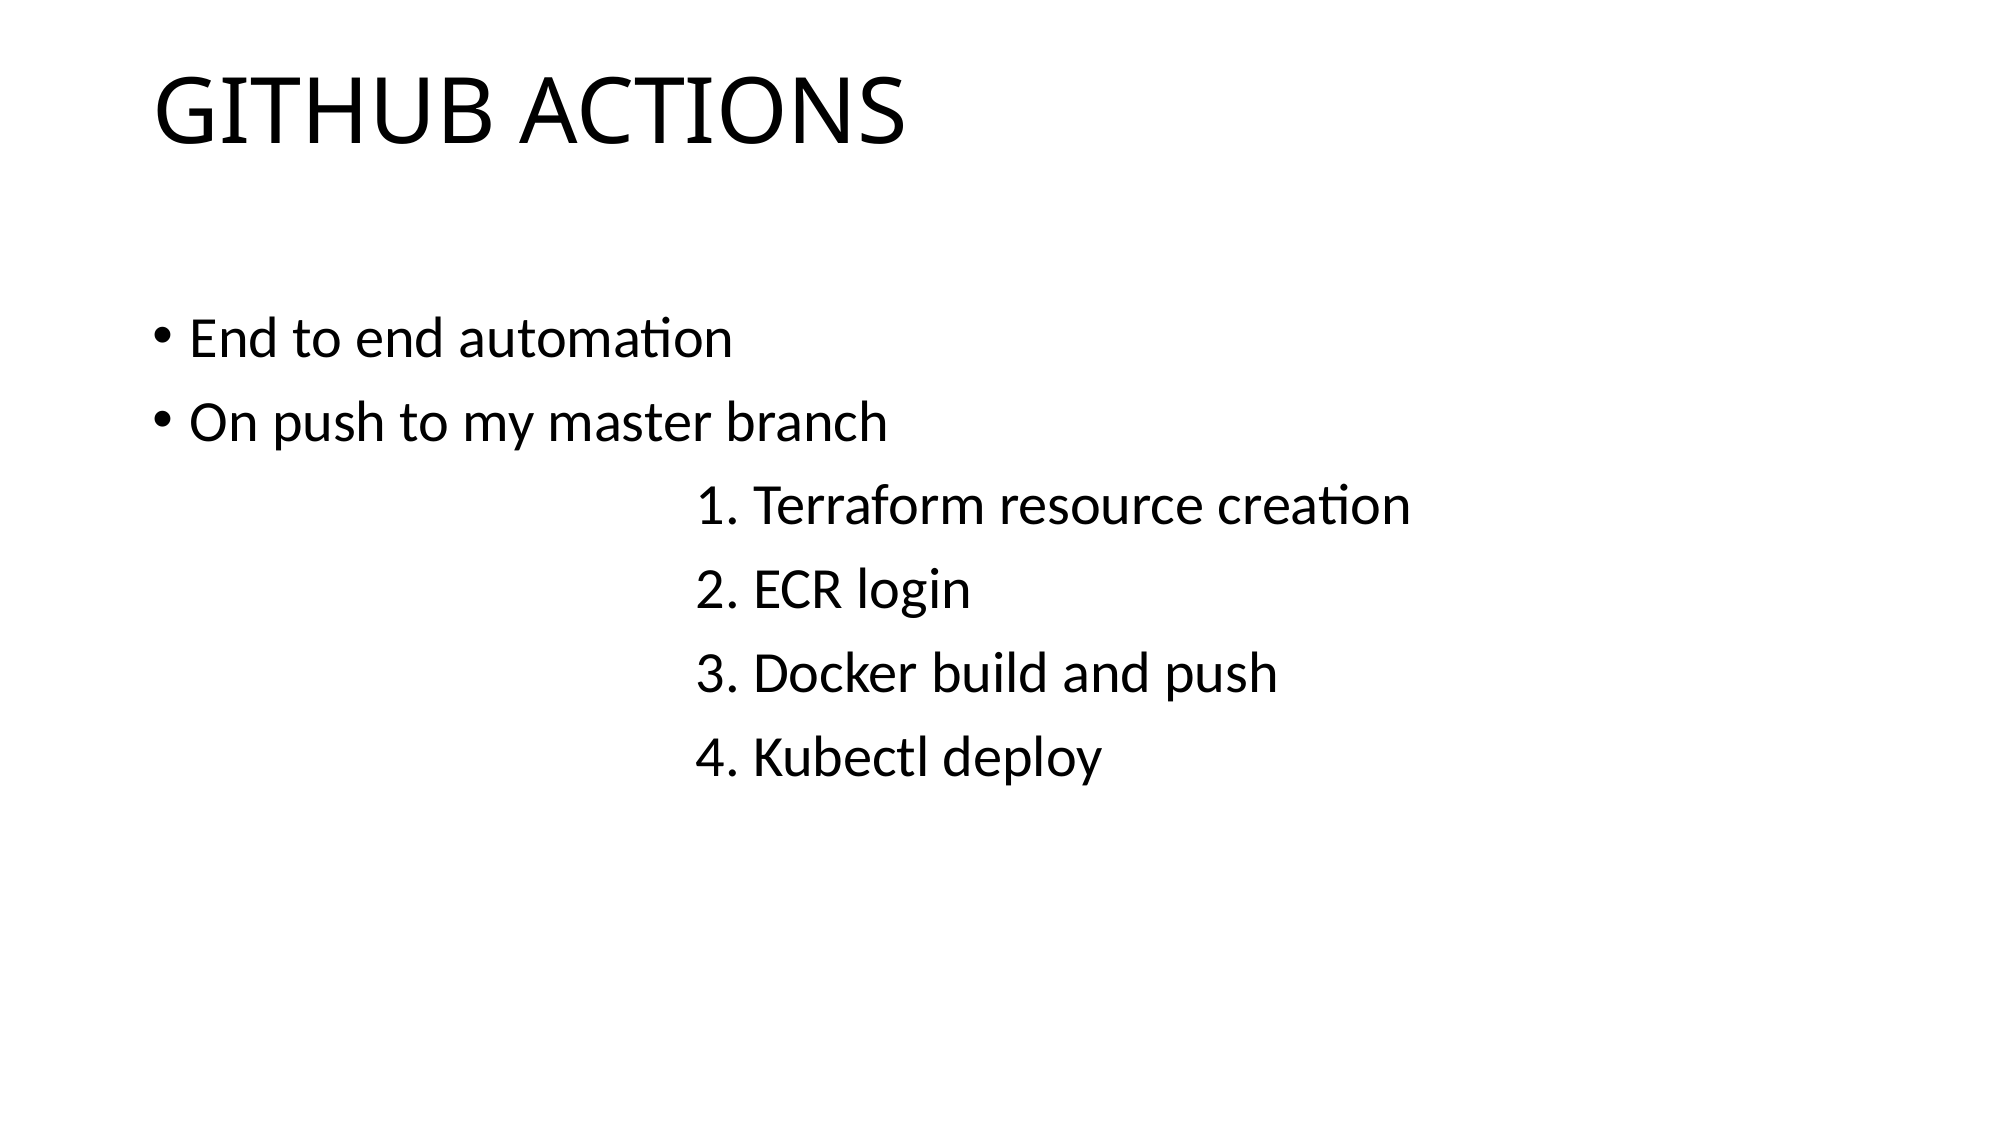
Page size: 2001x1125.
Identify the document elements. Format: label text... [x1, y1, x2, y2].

title GITHUB ACTIONS [137, 59, 1863, 278]
list End to end automation On push to my master branch 1. Terraform resource creation 2. ECR login 3. Docker build and push 4. Kubectl deploy [137, 299, 1863, 1014]
